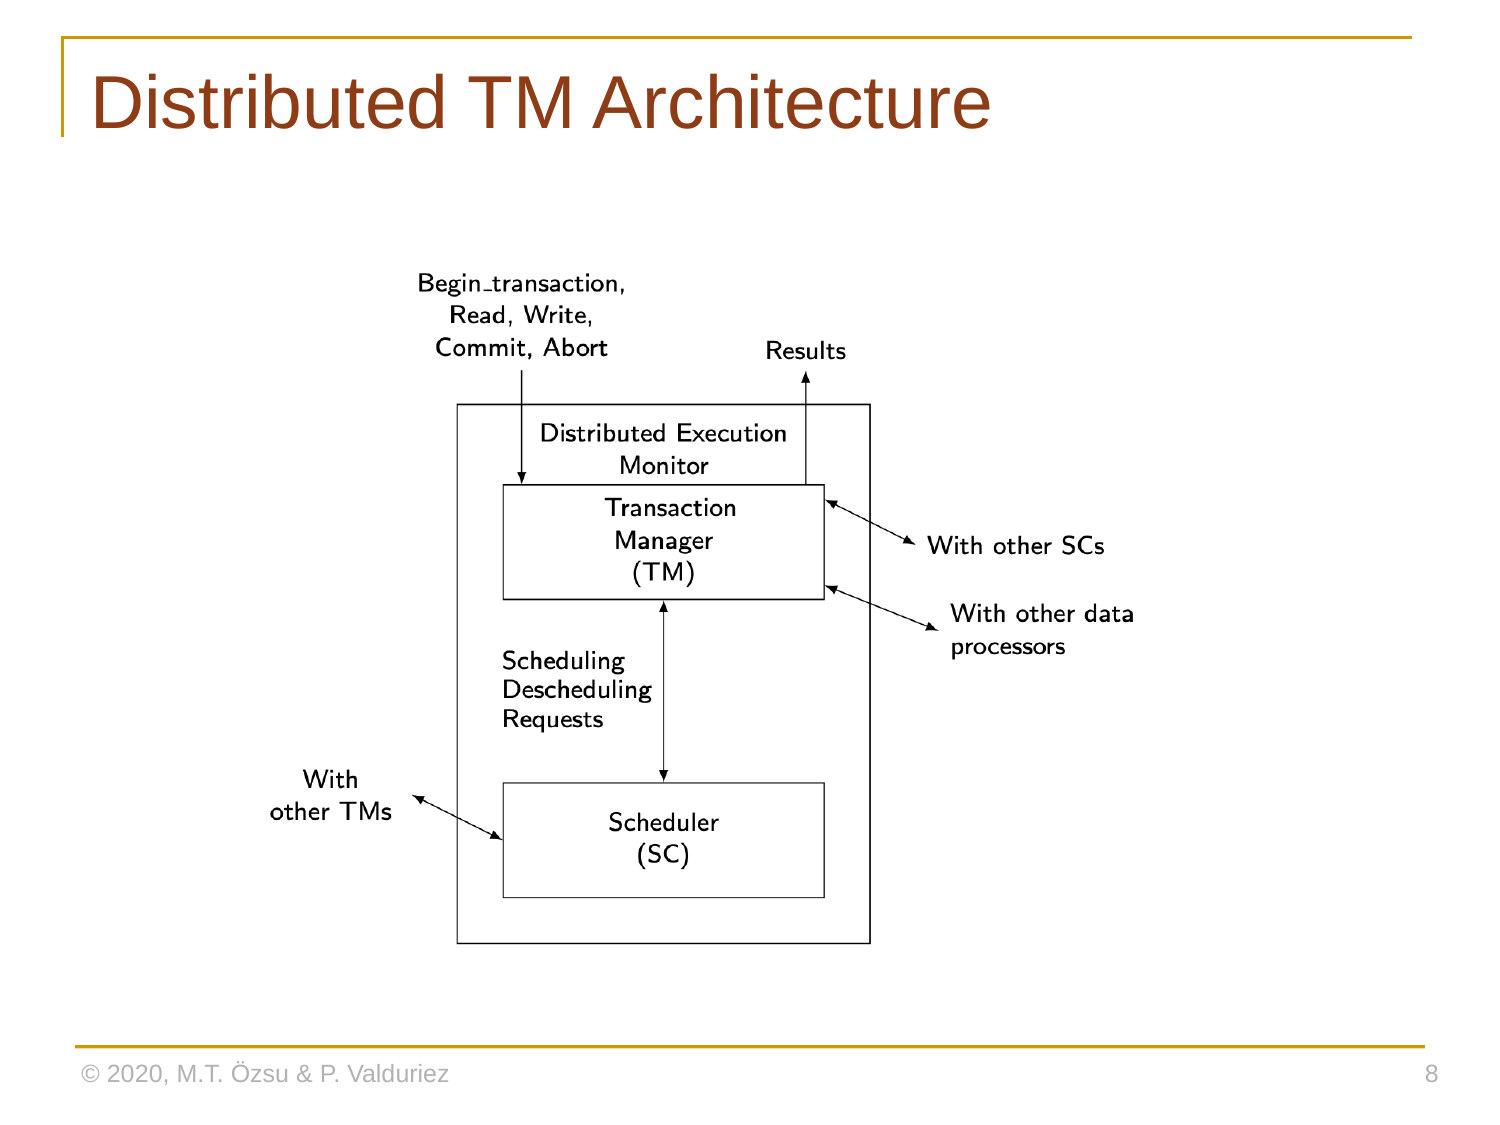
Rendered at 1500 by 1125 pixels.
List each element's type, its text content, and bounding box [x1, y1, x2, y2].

title Distributed TM Architecture [74, 45, 1426, 233]
slide_number 8 [1116, 1042, 1454, 1103]
picture [241, 253, 1210, 953]
footer © 2020, M.T. Özsu & P. Valduriez [66, 1042, 573, 1103]
